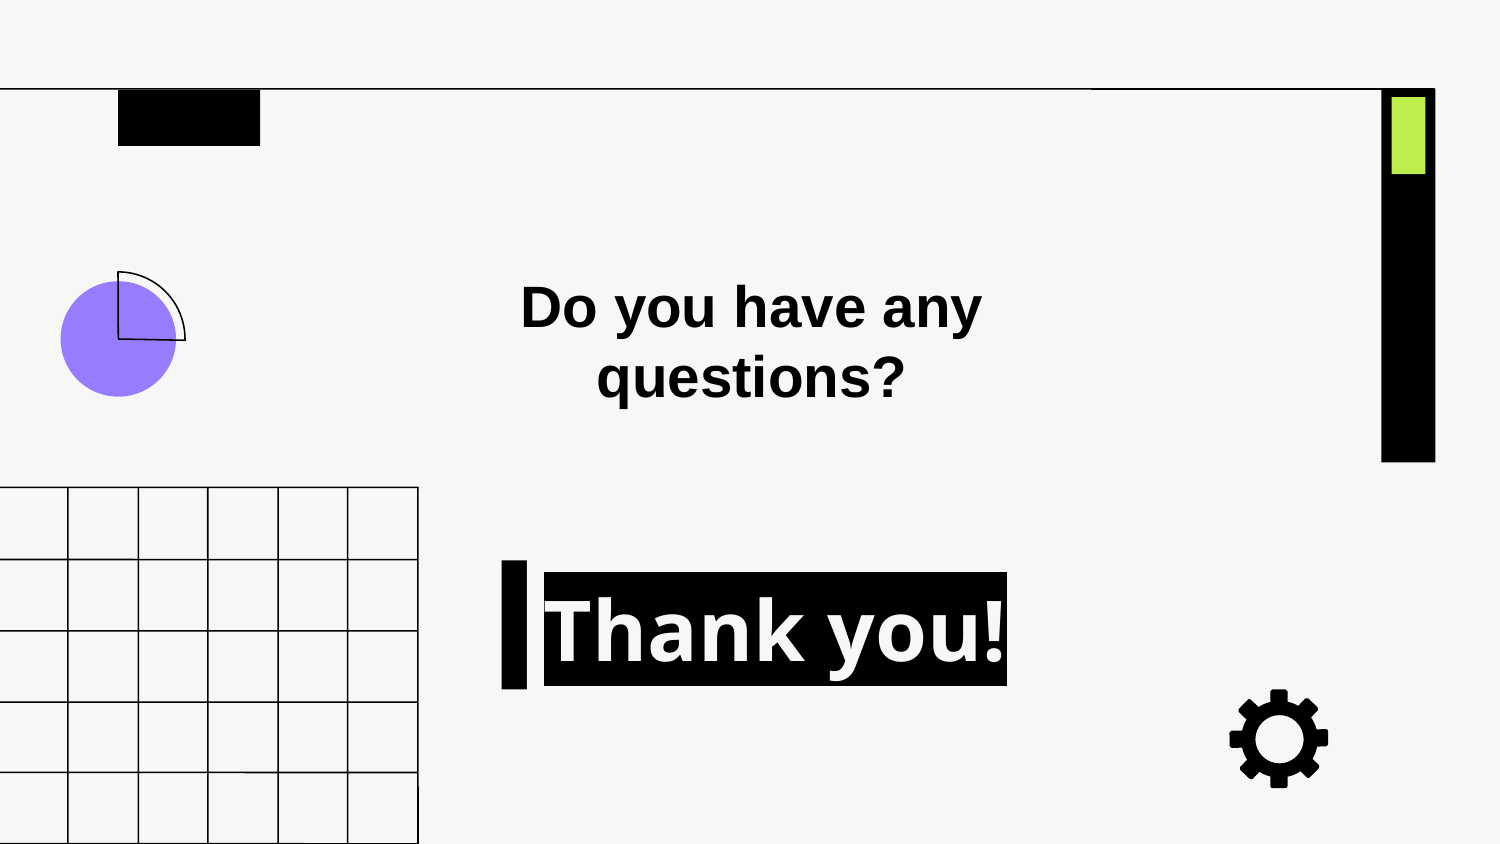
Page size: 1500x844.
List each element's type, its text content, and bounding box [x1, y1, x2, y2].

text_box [501, 559, 1020, 690]
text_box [51, 271, 186, 407]
title Thank you! [526, 554, 1024, 694]
subtitle Do you have any questions? [393, 254, 1074, 424]
text_box [118, 89, 261, 146]
text_box [1229, 689, 1329, 789]
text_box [0, 486, 419, 844]
